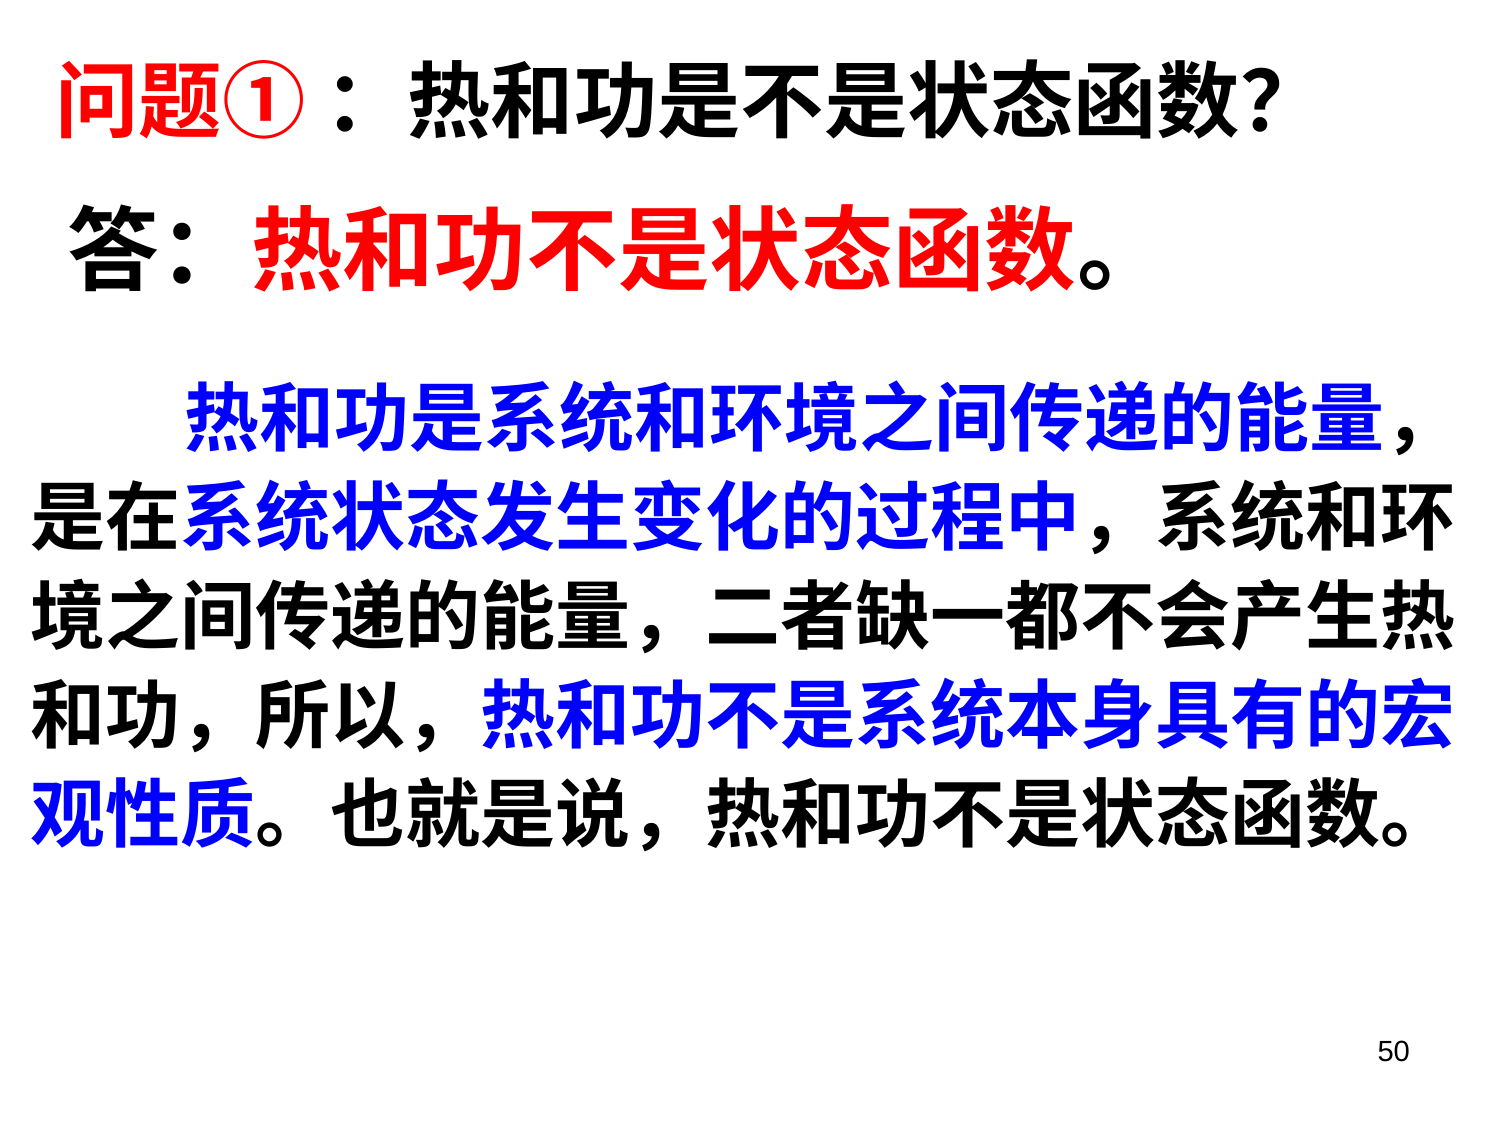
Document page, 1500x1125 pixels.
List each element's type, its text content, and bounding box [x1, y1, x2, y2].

text_box 热和功是系统和环境之间传递的能量， 是在系统状态发生变化的过程中，系统和环 境之间传递的能量，二者缺一都不会产生热 和功，所以，热和功不是系统本身具有的宏 观性质。也就是说，热和功不是状态函数。 [16, 354, 1475, 864]
text_box 答：热和功不是状态函数。 [53, 184, 1388, 310]
slide_number 50 [1074, 1024, 1425, 1103]
text_box 问题① ：热和功是不是状态函数？ [41, 30, 1459, 197]
